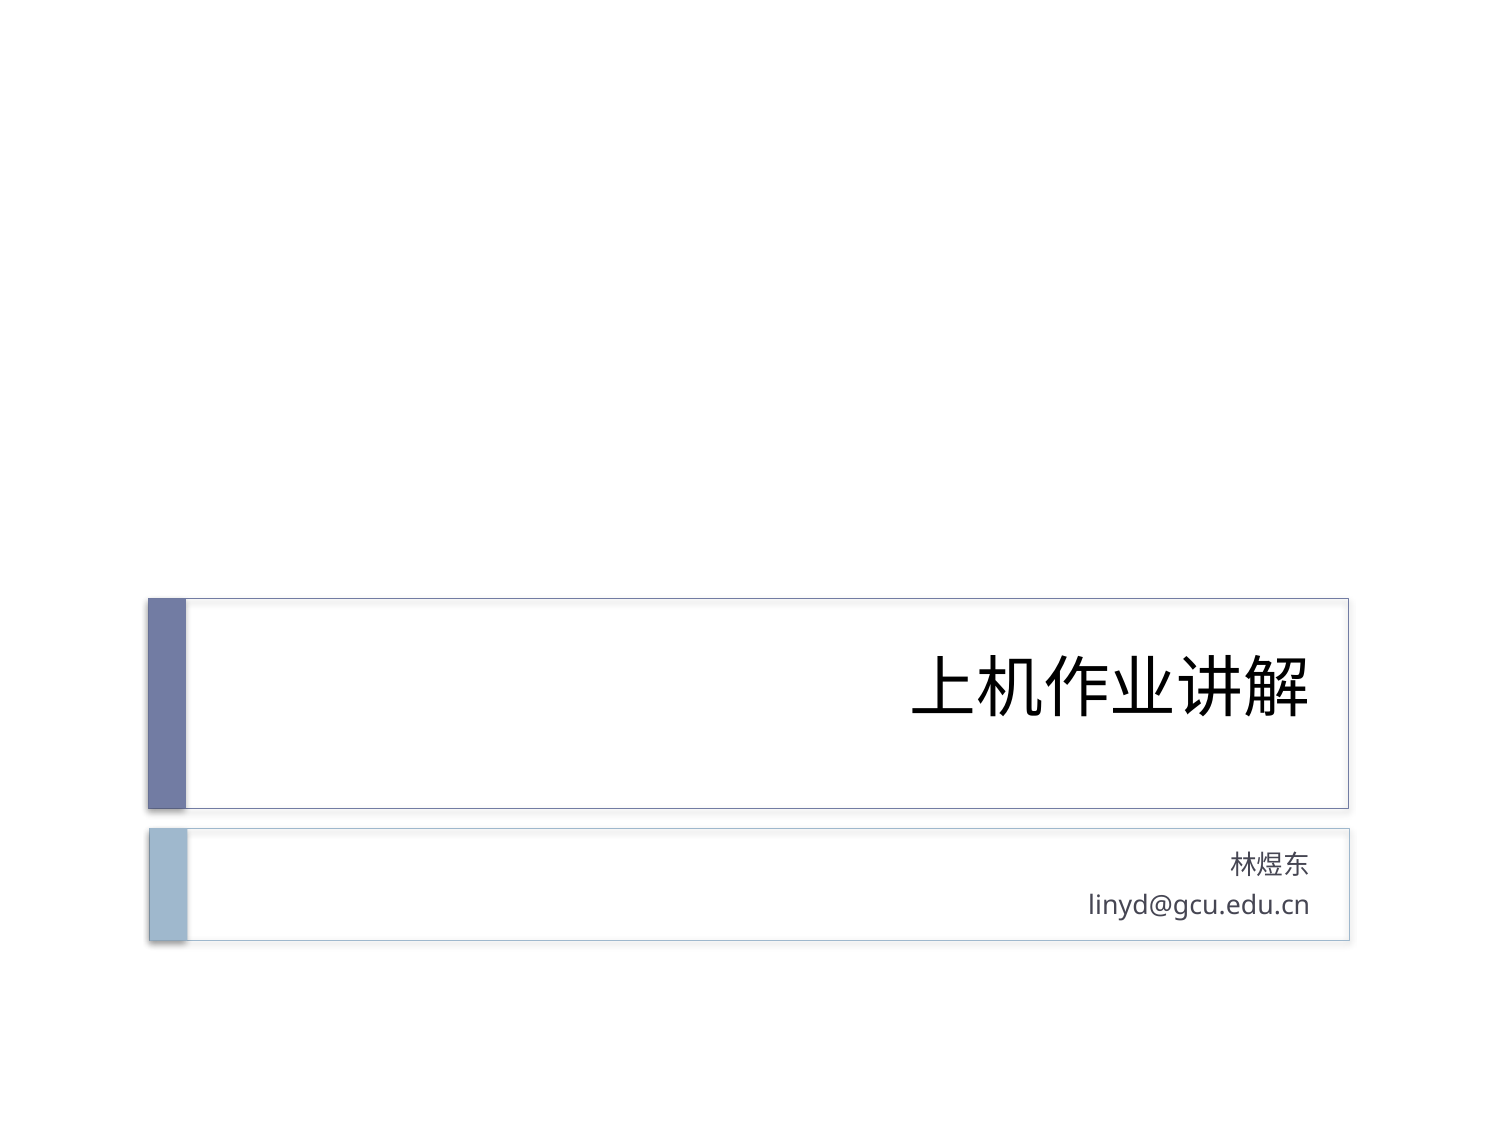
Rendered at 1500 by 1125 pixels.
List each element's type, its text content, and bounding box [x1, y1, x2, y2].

title 上机作业讲解 [200, 637, 1325, 800]
subtitle 林煜东 linyd@gcu.edu.cn [200, 840, 1325, 929]
